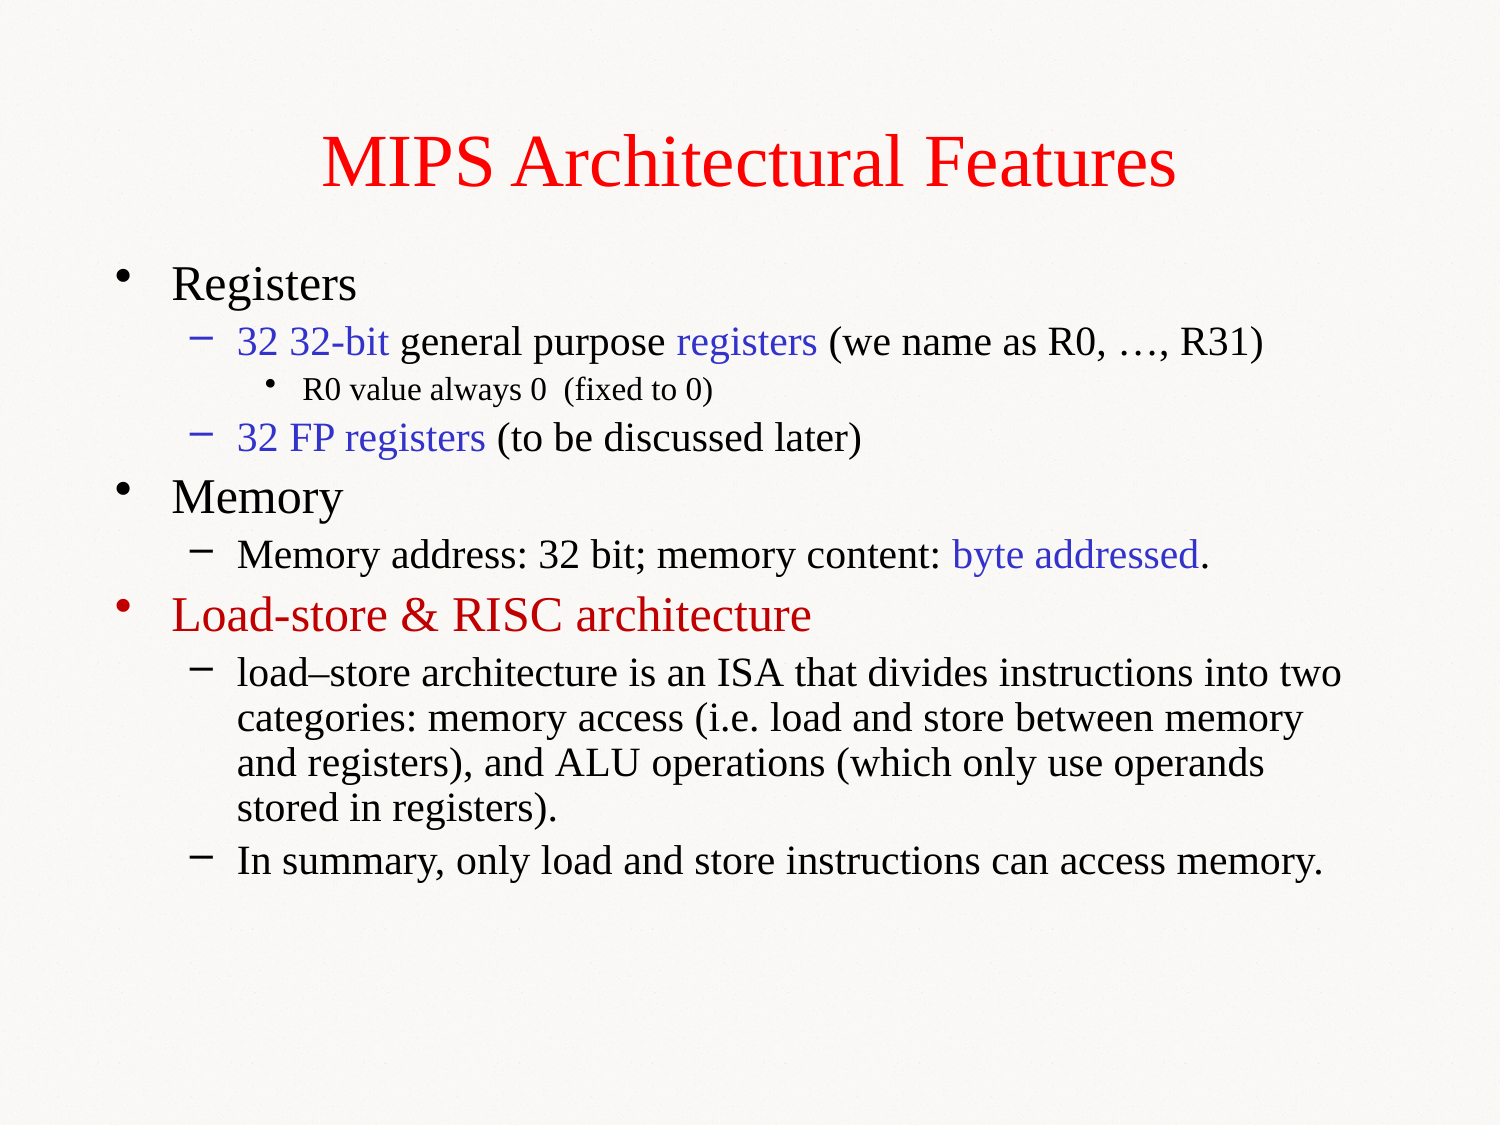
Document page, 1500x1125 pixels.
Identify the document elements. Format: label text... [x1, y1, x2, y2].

list Registers 32 32-bit general purpose registers (we name as R0, …, R31) R0 value always 0 (fixed to 0) 32 FP registers (to be discussed later) Memory Memory address: 32 bit; memory content: byte addressed. Load-store & RISC architecture load–store architecture is an ISA that divides instructions into two categories: memory access (i.e. load and store between memory and registers), and ALU operations (which only use operands stored in registers). In summary, only load and store instructions can access memory. [99, 249, 1375, 975]
title MIPS Architectural Features [112, 99, 1388, 213]
